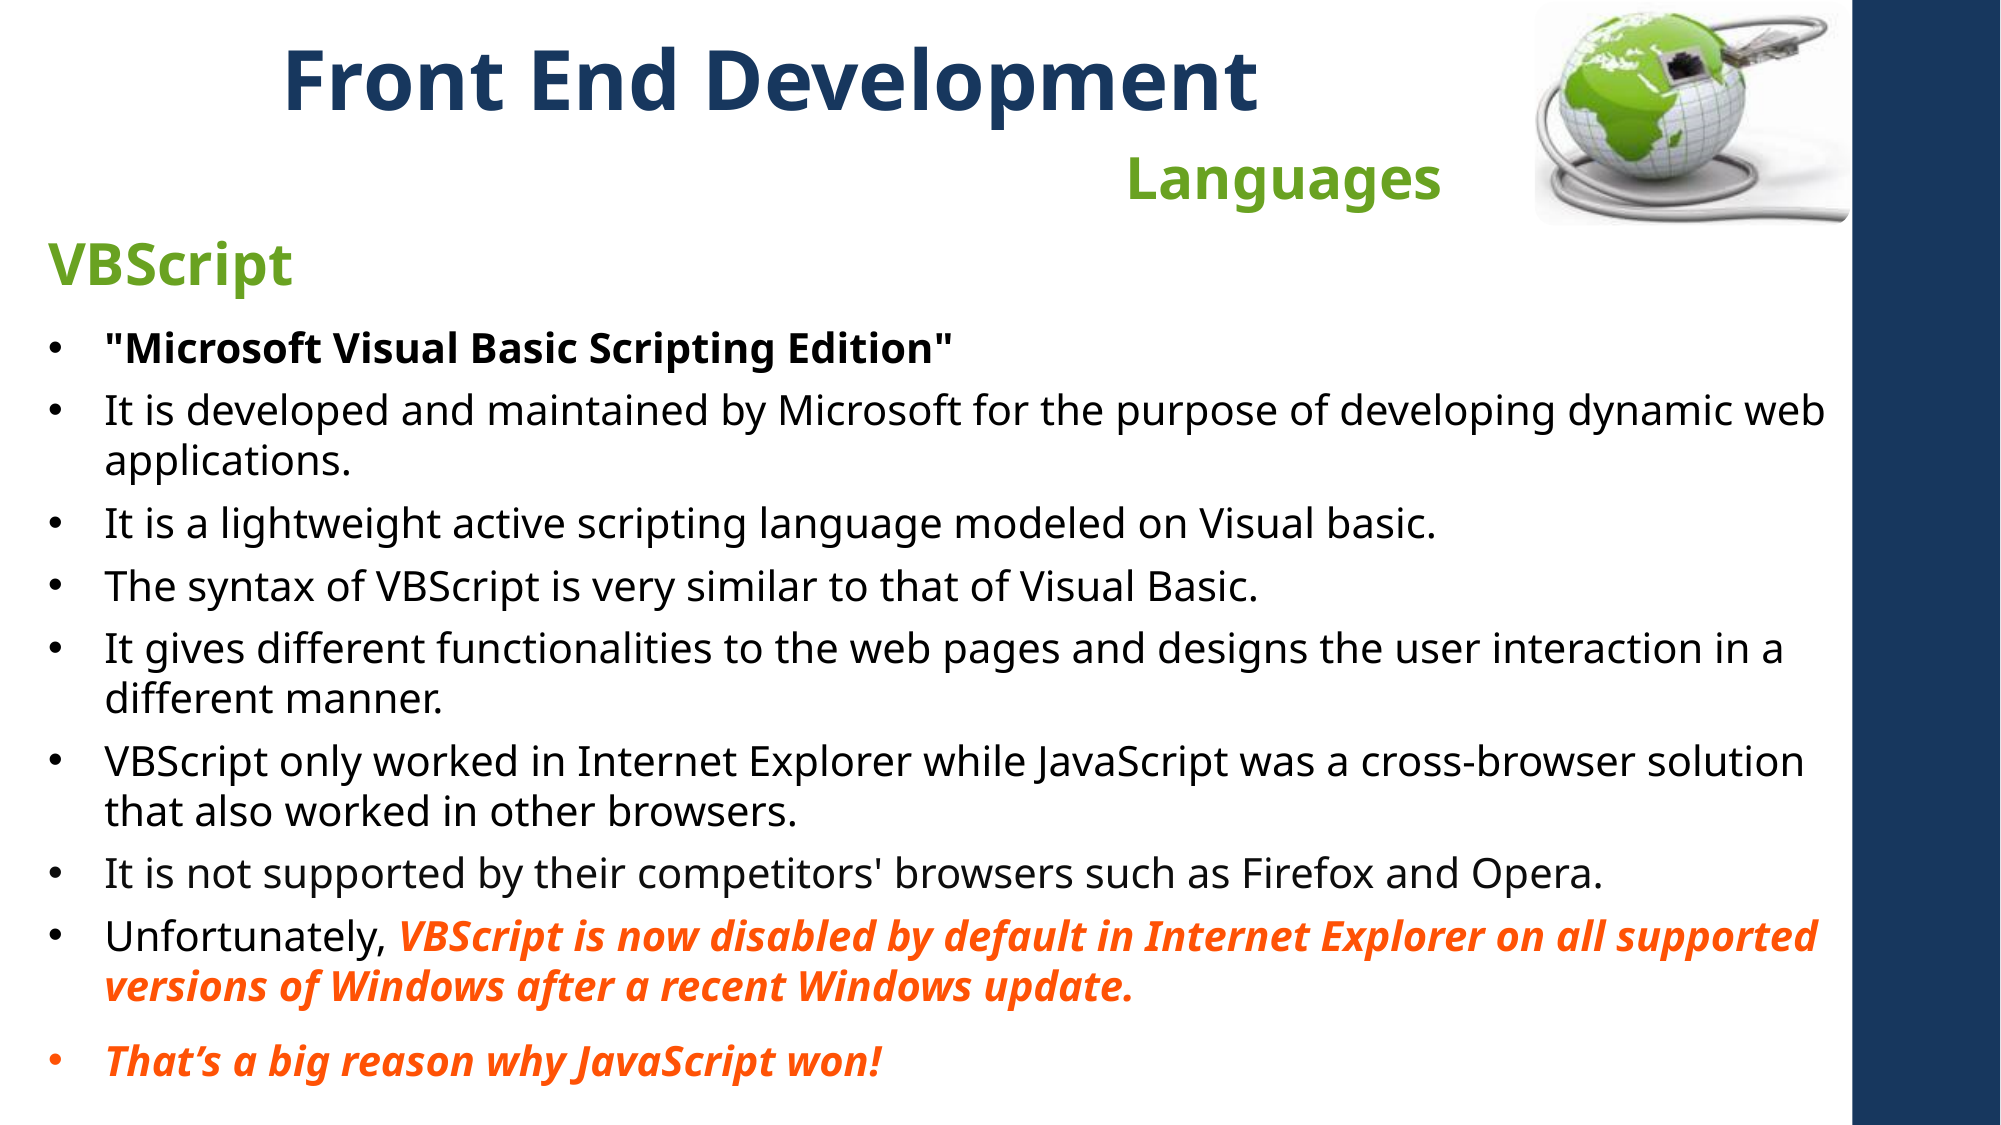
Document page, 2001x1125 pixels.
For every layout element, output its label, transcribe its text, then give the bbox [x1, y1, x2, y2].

text_box VBScript "Microsoft Visual Basic Scripting Edition" It is developed and maintained by Microsoft for the purpose of developing dynamic web applications. It is a lightweight active scripting language modeled on Visual basic. The syntax of VBScript is very similar to that of Visual Basic. It gives different functionalities to the web pages and designs the user interaction in a different manner. VBScript only worked in Internet Explorer while JavaScript was a cross-browser solution that also worked in other browsers. It is not supported by their competitors' browsers such as Firefox and Opera. Unfortunately, VBScript is now disabled by default in Internet Explorer on all supported versions of Windows after a recent Windows update. That’s a big reason why JavaScript won! [33, 219, 1887, 1092]
picture [1534, 1, 1851, 226]
text_box Front End Development [28, 19, 1527, 135]
text_box Languages [1111, 133, 1458, 219]
